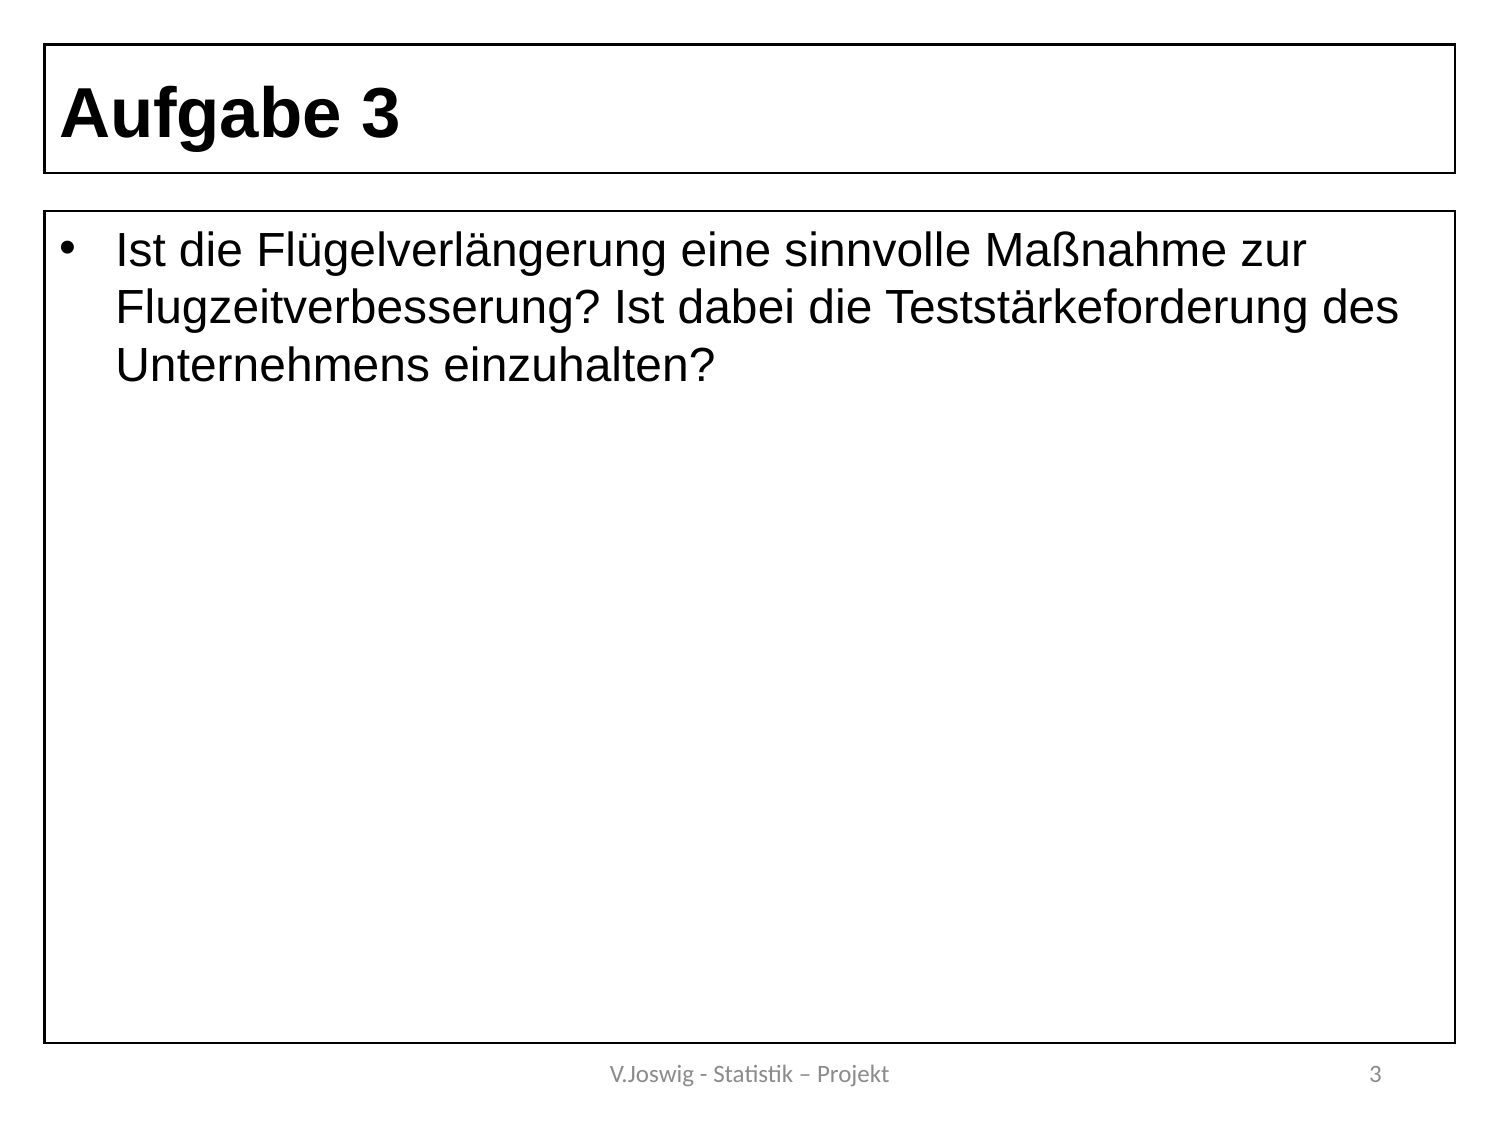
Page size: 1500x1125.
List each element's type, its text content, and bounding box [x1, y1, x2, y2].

footer V.Joswig - Statistik – Projekt [496, 1044, 1004, 1103]
text_box Aufgabe 3 [43, 43, 1456, 174]
slide_number 3 [1059, 1044, 1397, 1103]
text_box Ist die Flügelverlängerung eine sinnvolle Maßnahme zur Flugzeitverbesserung? Ist dabei die Teststärkeforderung des Unternehmens einzuhalten? [43, 210, 1456, 1044]
